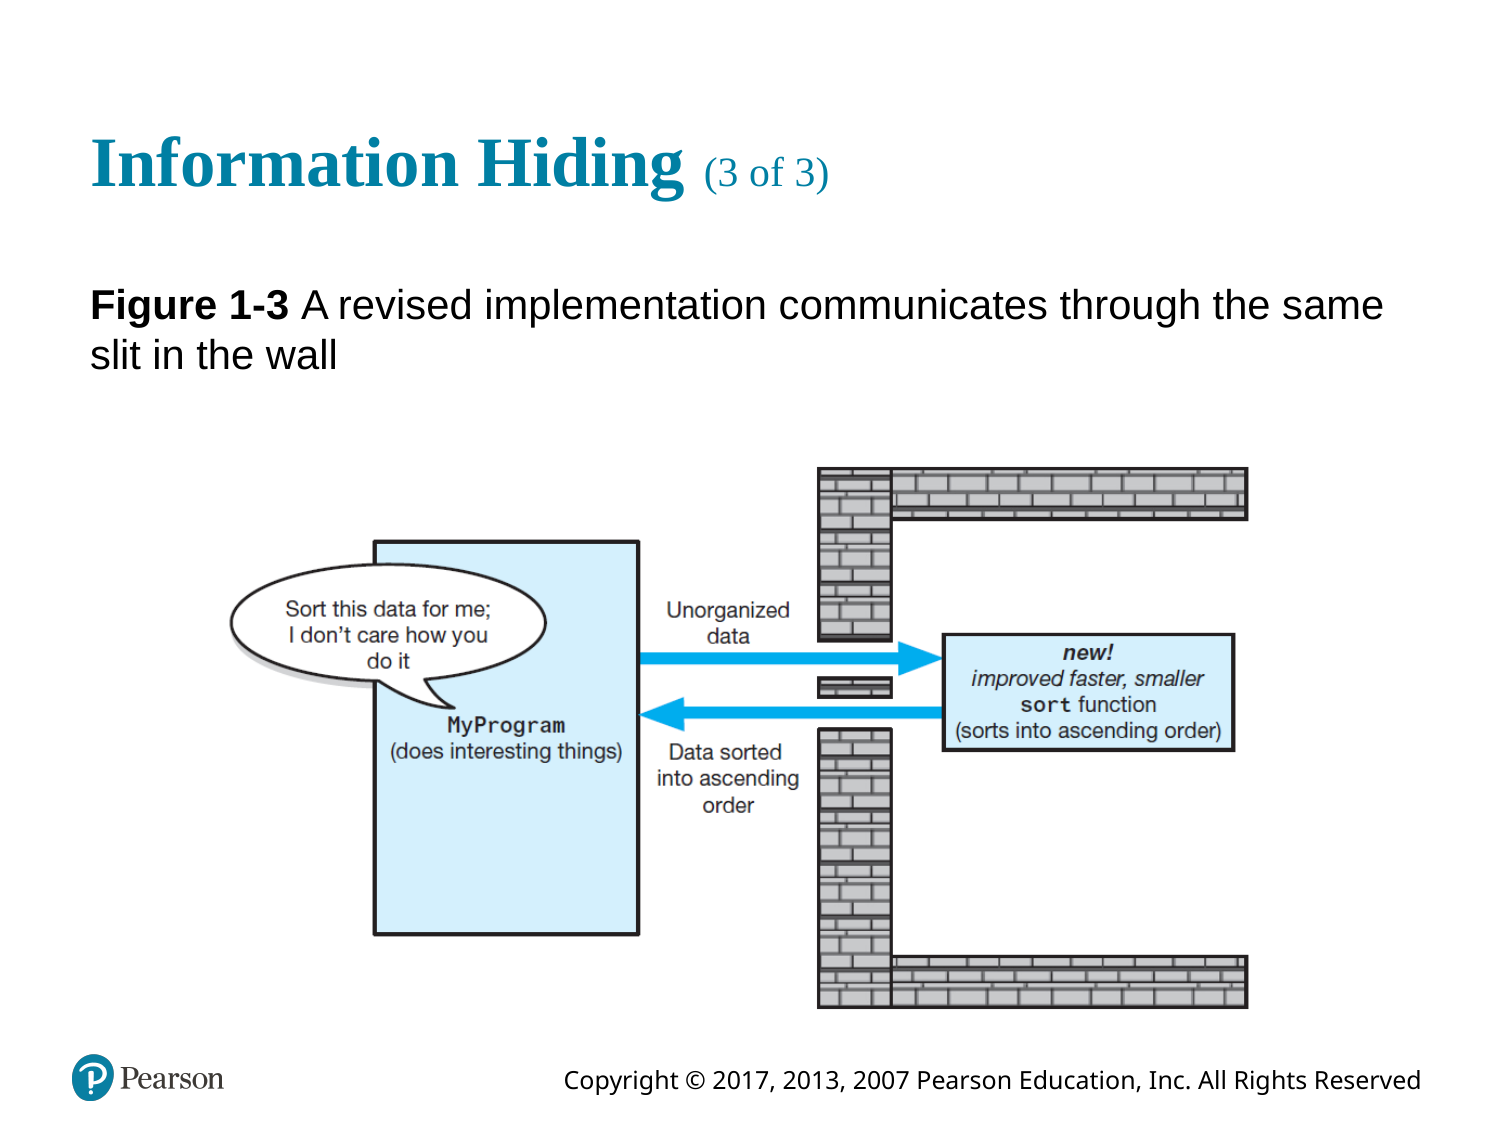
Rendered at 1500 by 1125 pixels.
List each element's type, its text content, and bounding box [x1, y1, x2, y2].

picture [80, 1063, 106, 1088]
picture [72, 1054, 88, 1070]
picture [72, 1087, 83, 1101]
picture [98, 1054, 224, 1101]
list Figure 1-3 A revised implementation communicates through the same slit in the wall [75, 262, 1425, 386]
picture [197, 441, 1281, 1035]
title Information Hiding (3 of 3) [75, 35, 1425, 216]
